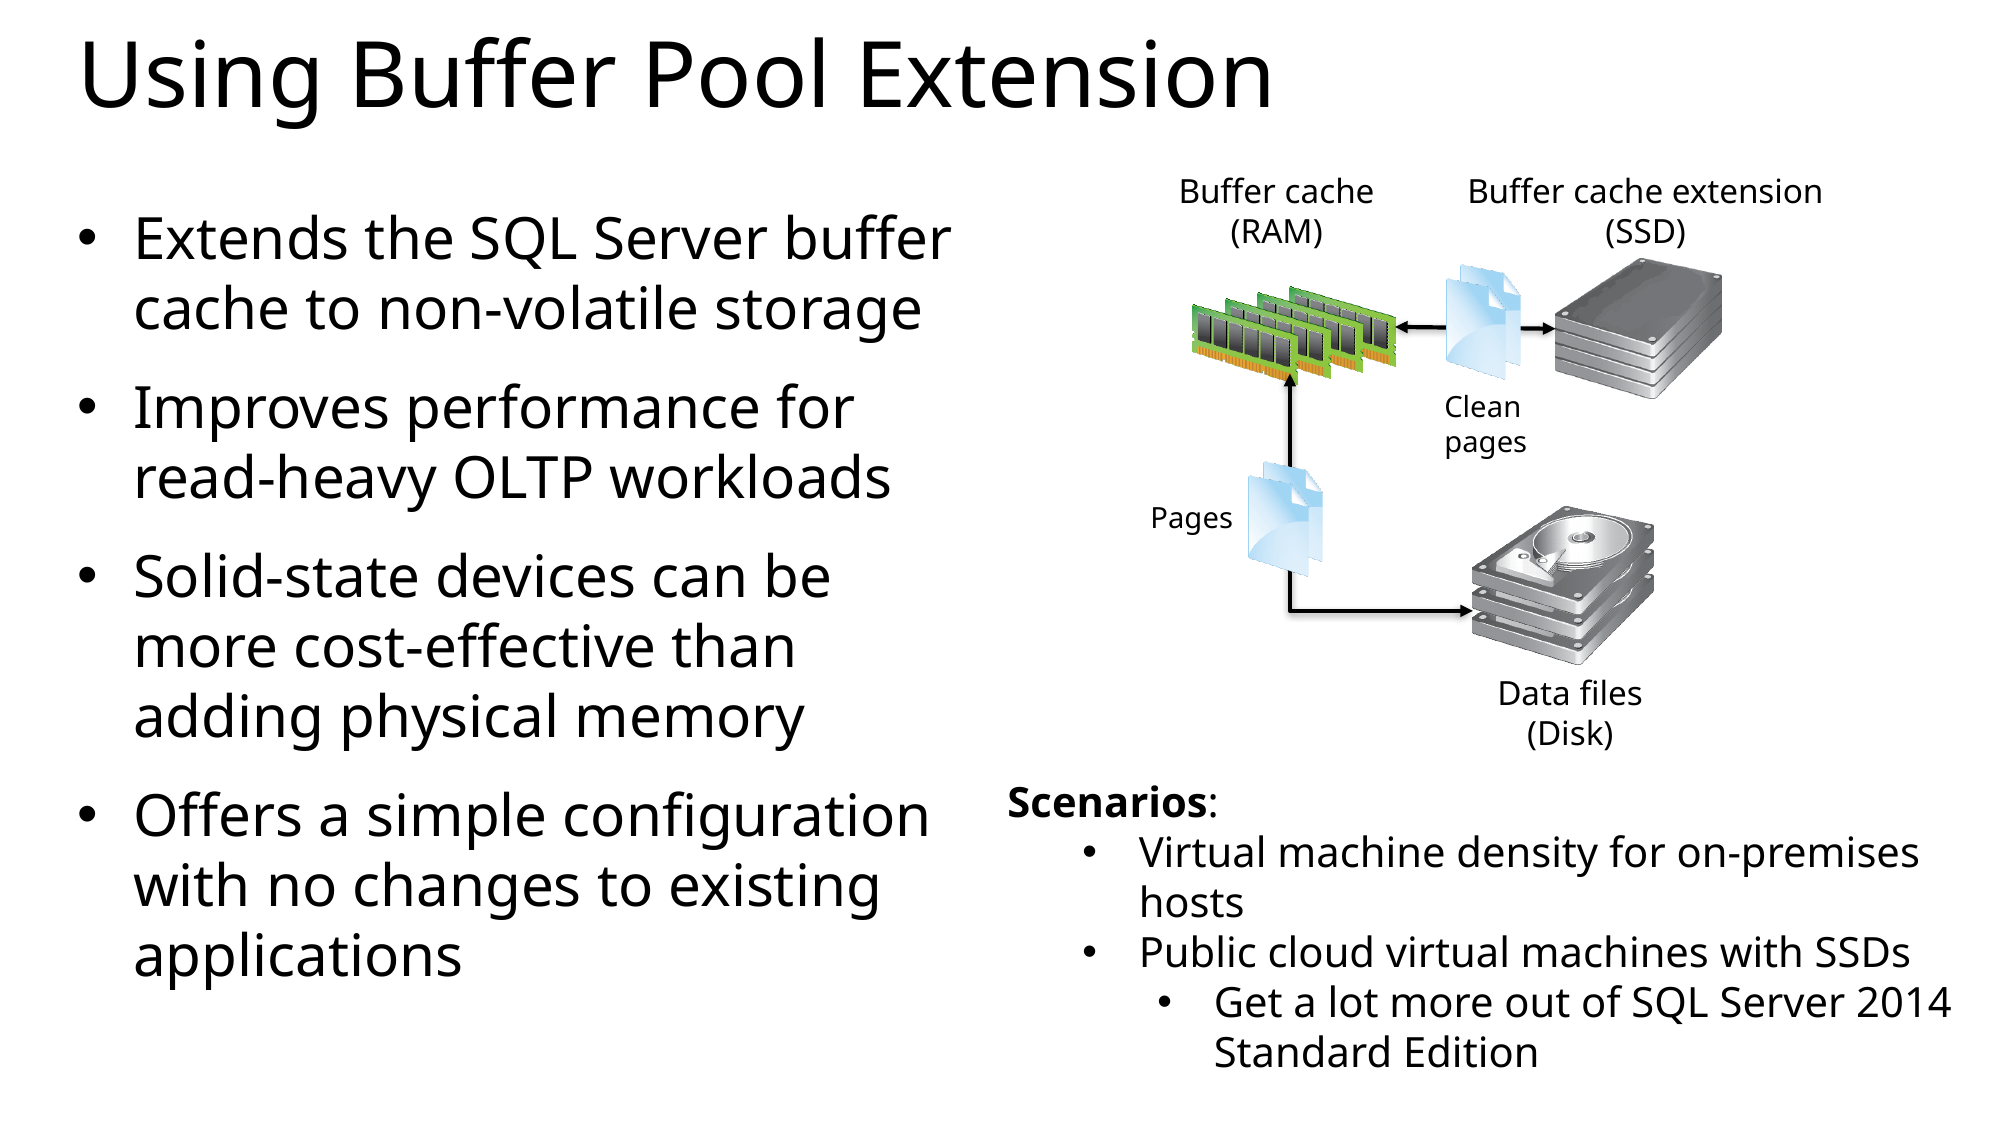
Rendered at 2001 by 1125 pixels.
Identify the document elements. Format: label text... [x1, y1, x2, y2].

text_box Scenarios: Virtual machine density for on-premises hosts Public cloud virtual machines with SSDs Get a lot more out of SQL Server 2014 Standard Edition [992, 768, 1993, 1084]
list Extends the SQL Server buffer cache to non-volatile storage Improves performance for read-heavy OLTP workloads Solid-state devices can be more cost-effective than adding physical memory Offers a simple configuration with no changes to existing applications [62, 193, 984, 1062]
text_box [1133, 162, 1855, 761]
title Using Buffer Pool Extension [62, 29, 1953, 205]
